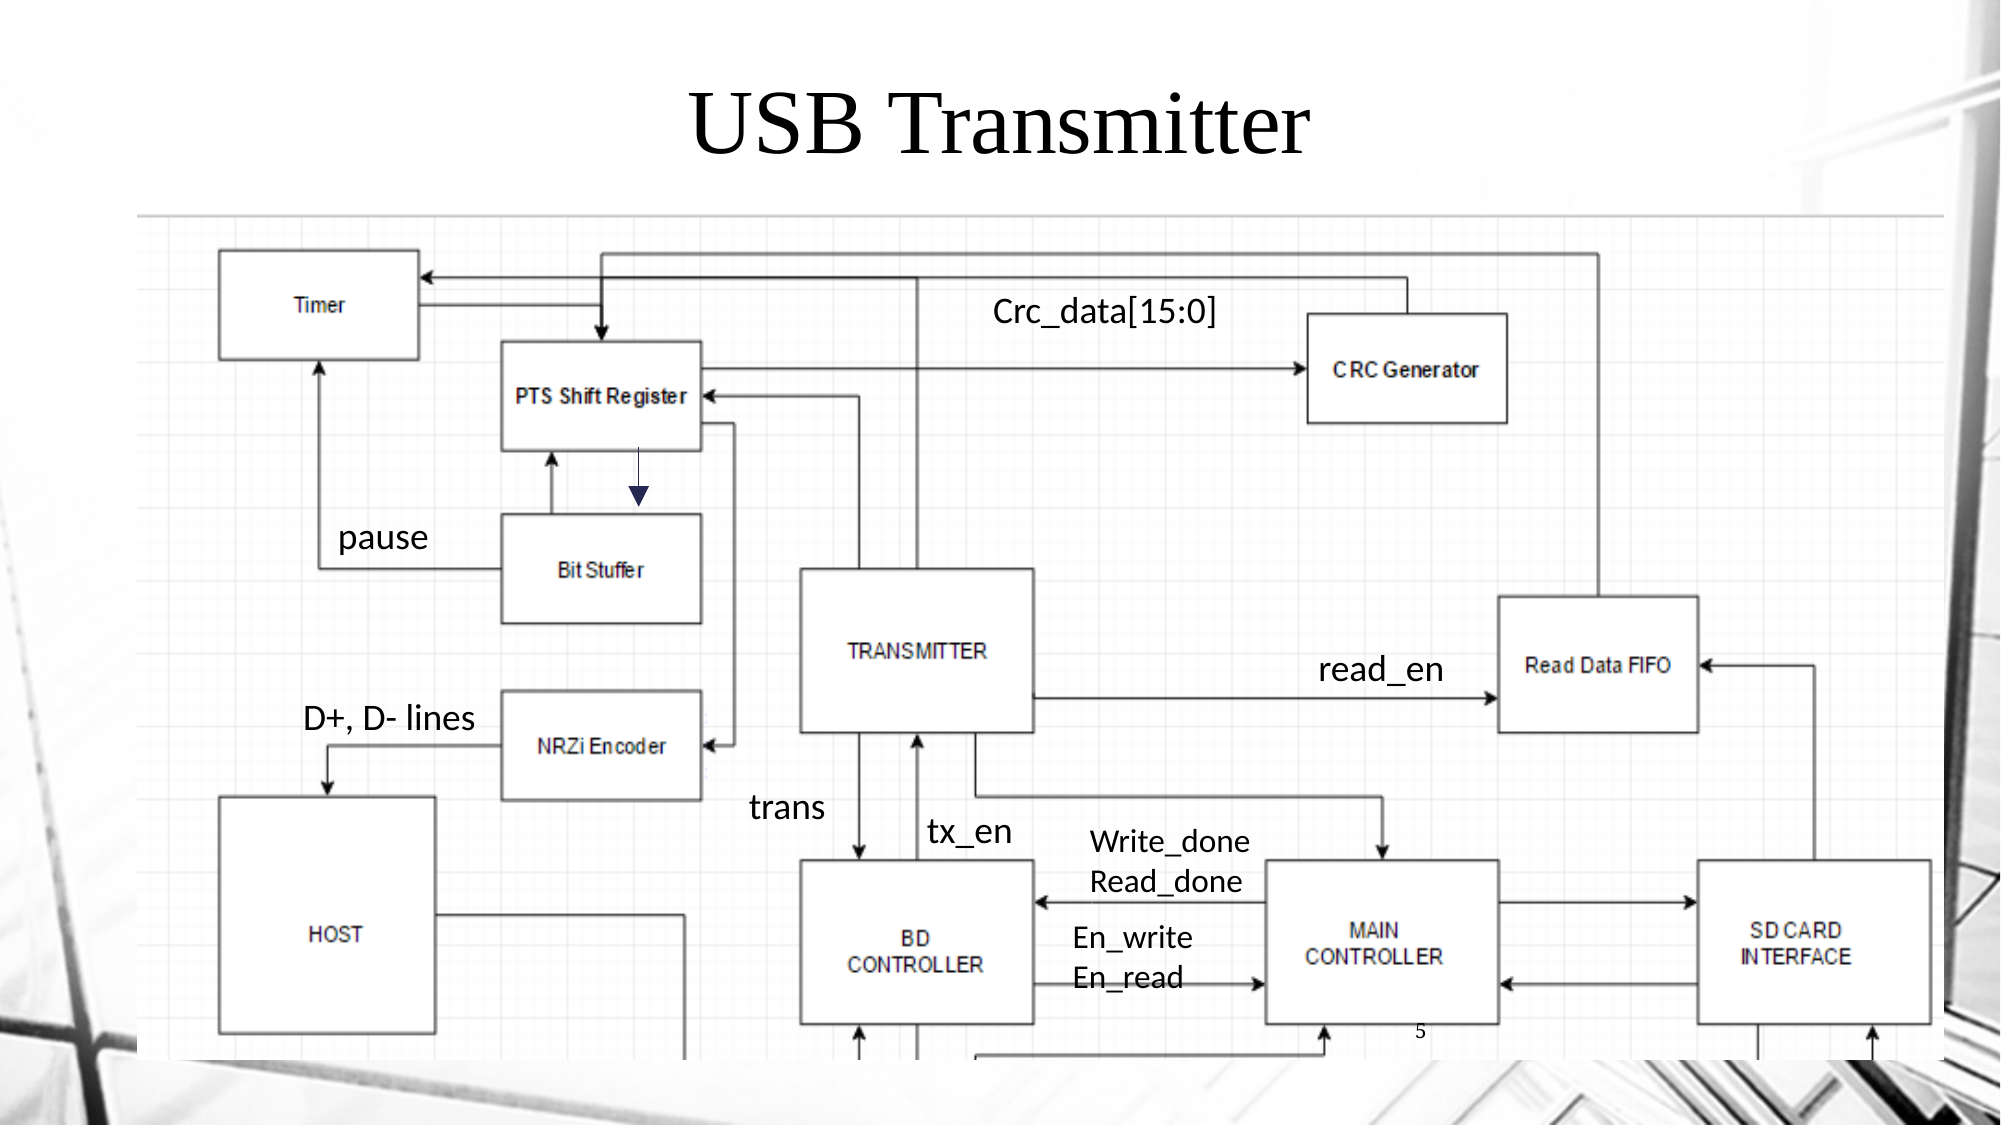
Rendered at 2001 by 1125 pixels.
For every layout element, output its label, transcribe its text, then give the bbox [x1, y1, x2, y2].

picture [0, 0, 2001, 1125]
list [137, 214, 1944, 1060]
title USB Transmitter [137, 59, 1863, 187]
